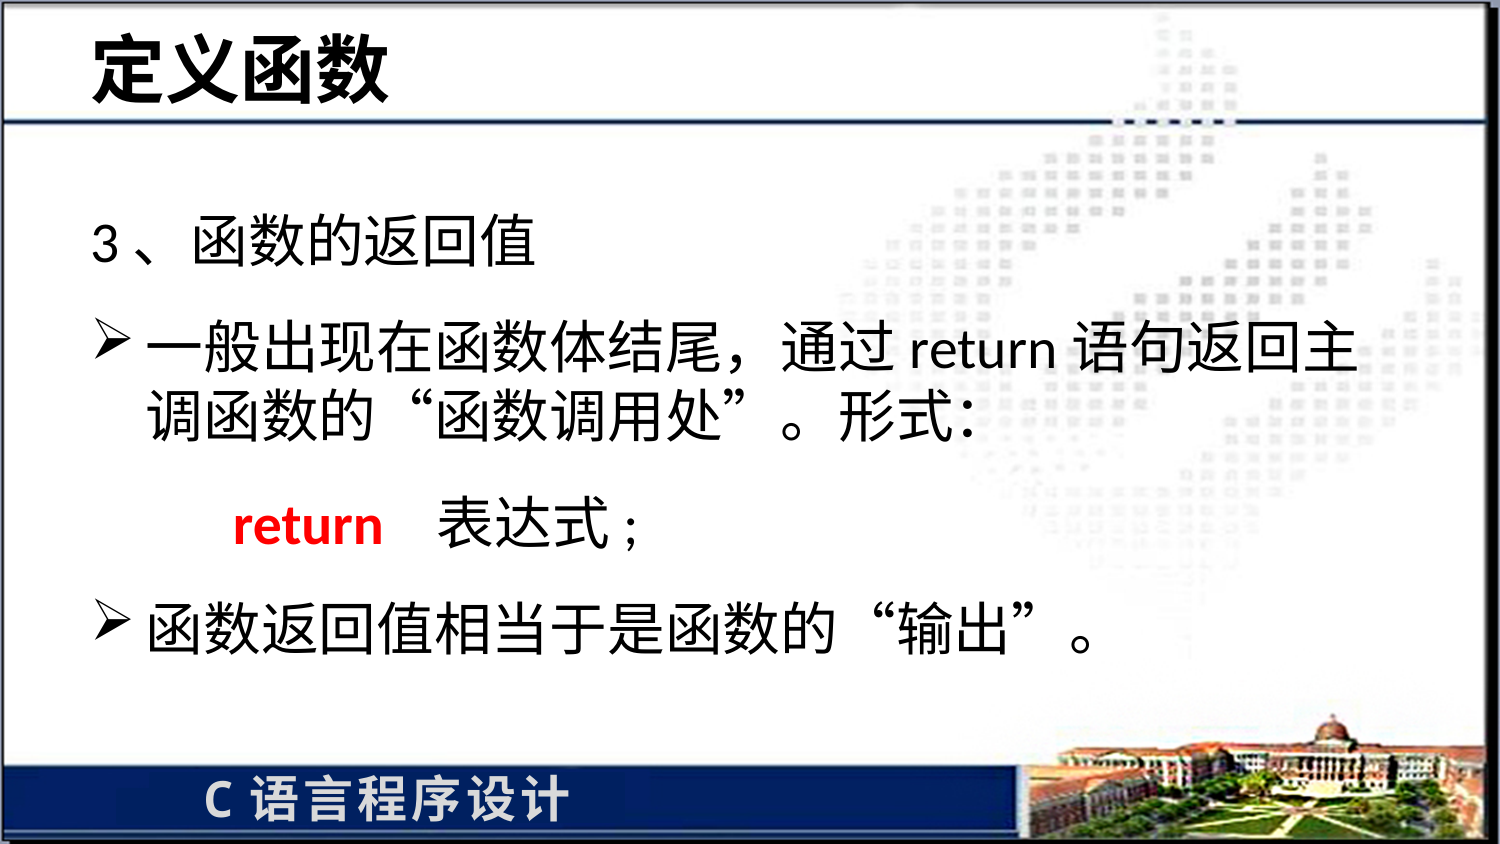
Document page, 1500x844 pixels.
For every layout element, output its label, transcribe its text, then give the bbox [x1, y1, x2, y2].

title 定义函数 [75, 20, 1425, 115]
list 3、函数的返回值 一般出现在函数体结尾，通过return语句返回主调函数的“函数调用处”。形式： return 表达式; 函数返回值相当于是函数的“输出”。 [75, 197, 1425, 670]
picture [0, 0, 1500, 844]
